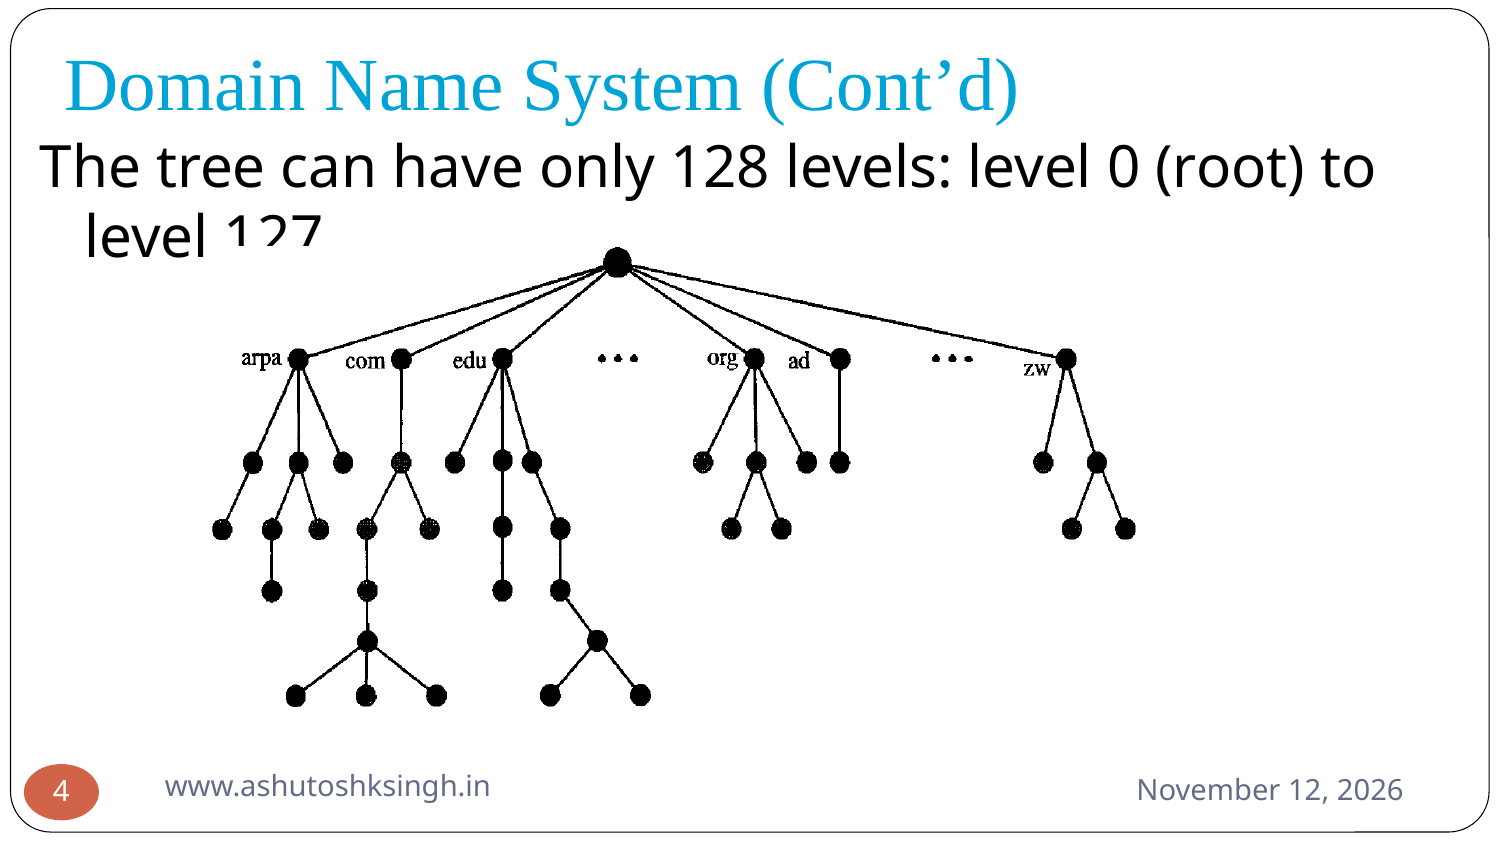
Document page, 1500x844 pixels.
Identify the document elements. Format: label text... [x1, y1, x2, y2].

title Domain Name System (Cont’d) [50, 0, 1325, 121]
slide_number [1012, 761, 1419, 821]
footer www.ashutoshksingh.in [150, 759, 800, 816]
list The tree can have only 128 levels: level 0 (root) to level 127 [24, 121, 1450, 810]
slide_number 4 [23, 764, 99, 821]
picture [212, 246, 1137, 709]
